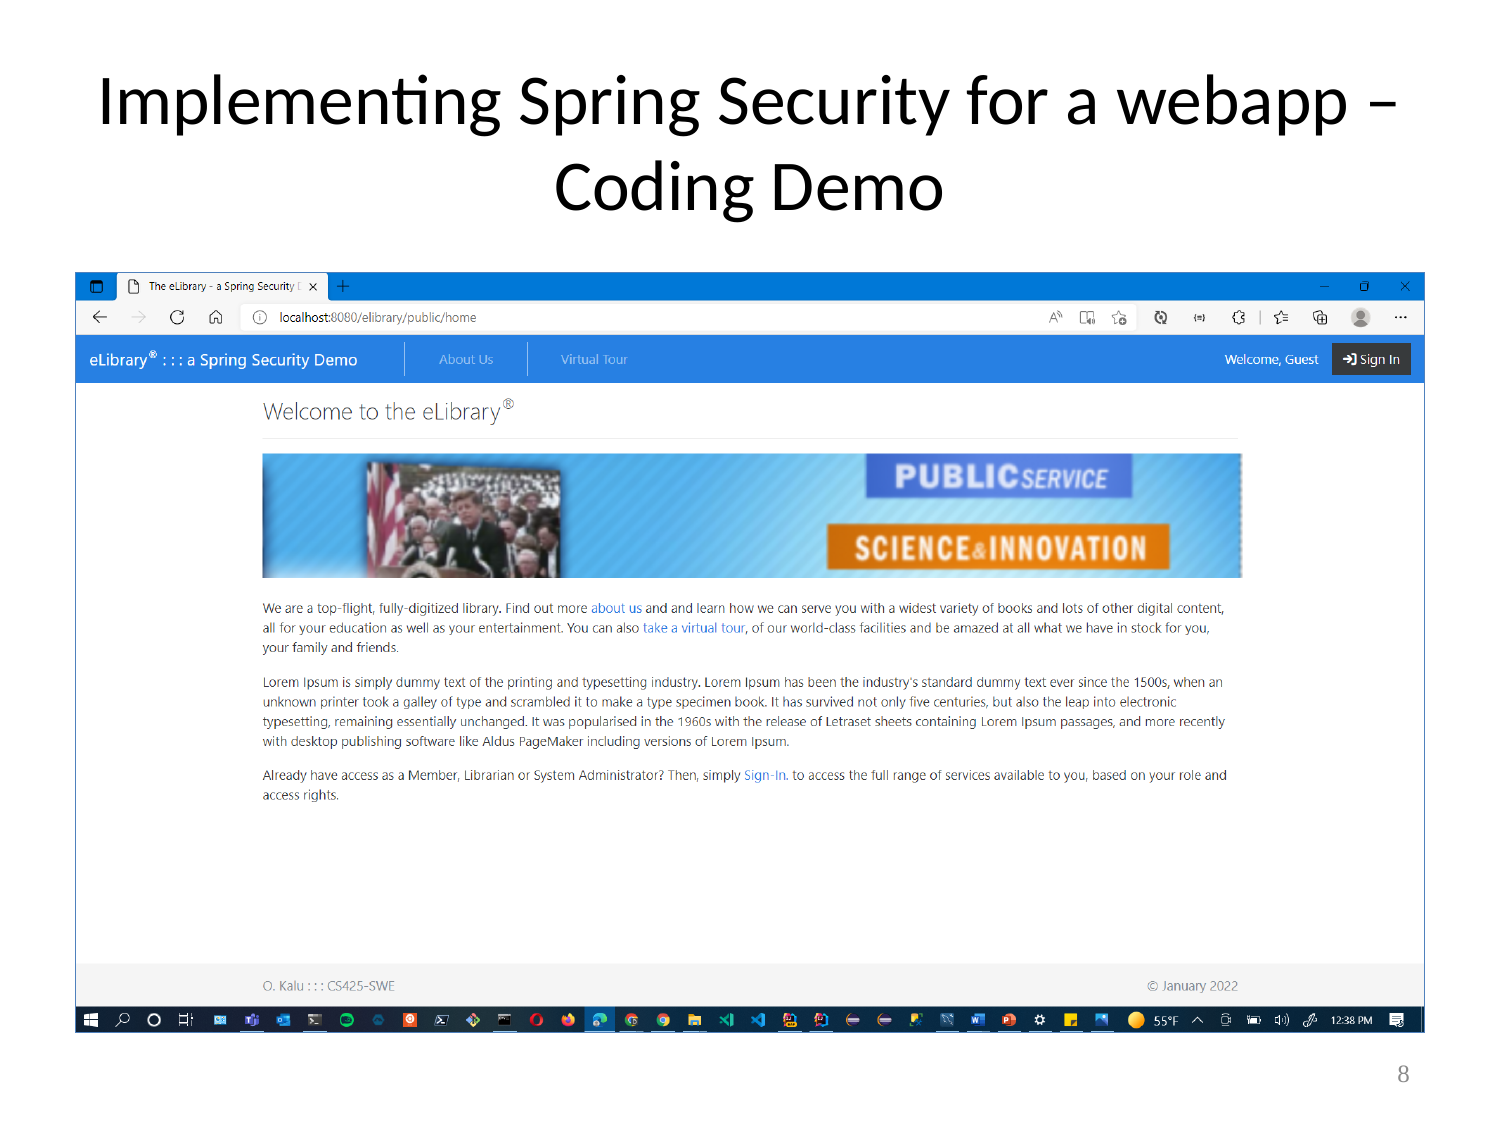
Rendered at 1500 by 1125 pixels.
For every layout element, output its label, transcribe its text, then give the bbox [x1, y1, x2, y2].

slide_number 8 [1074, 1042, 1425, 1103]
title Implementing Spring Security for a webapp – Coding Demo [62, 45, 1438, 233]
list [74, 272, 1426, 1033]
text_box [62, 447, 1413, 1063]
